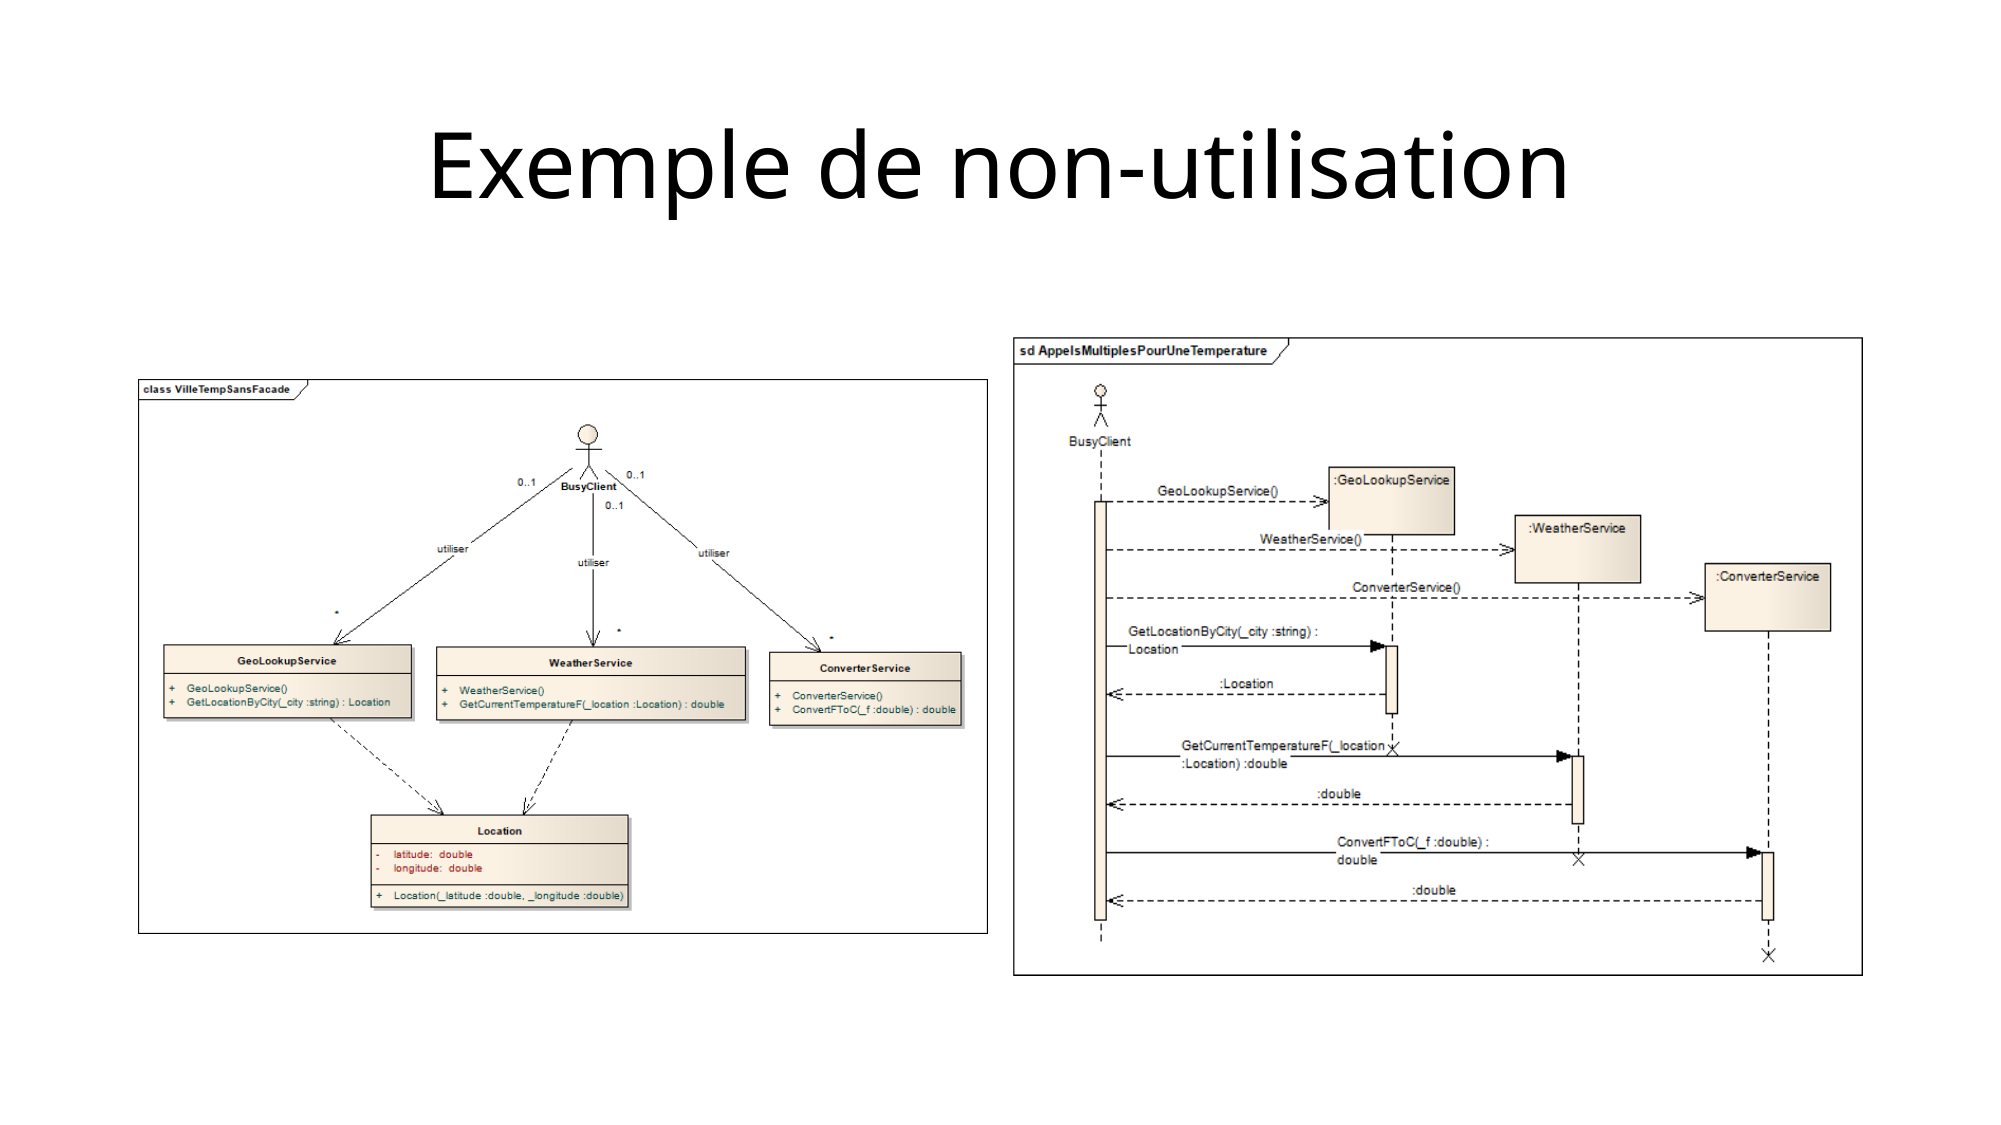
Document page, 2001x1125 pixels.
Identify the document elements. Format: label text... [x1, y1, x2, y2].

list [1012, 336, 1863, 976]
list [137, 378, 988, 935]
title Exemple de non-utilisation [137, 59, 1863, 278]
